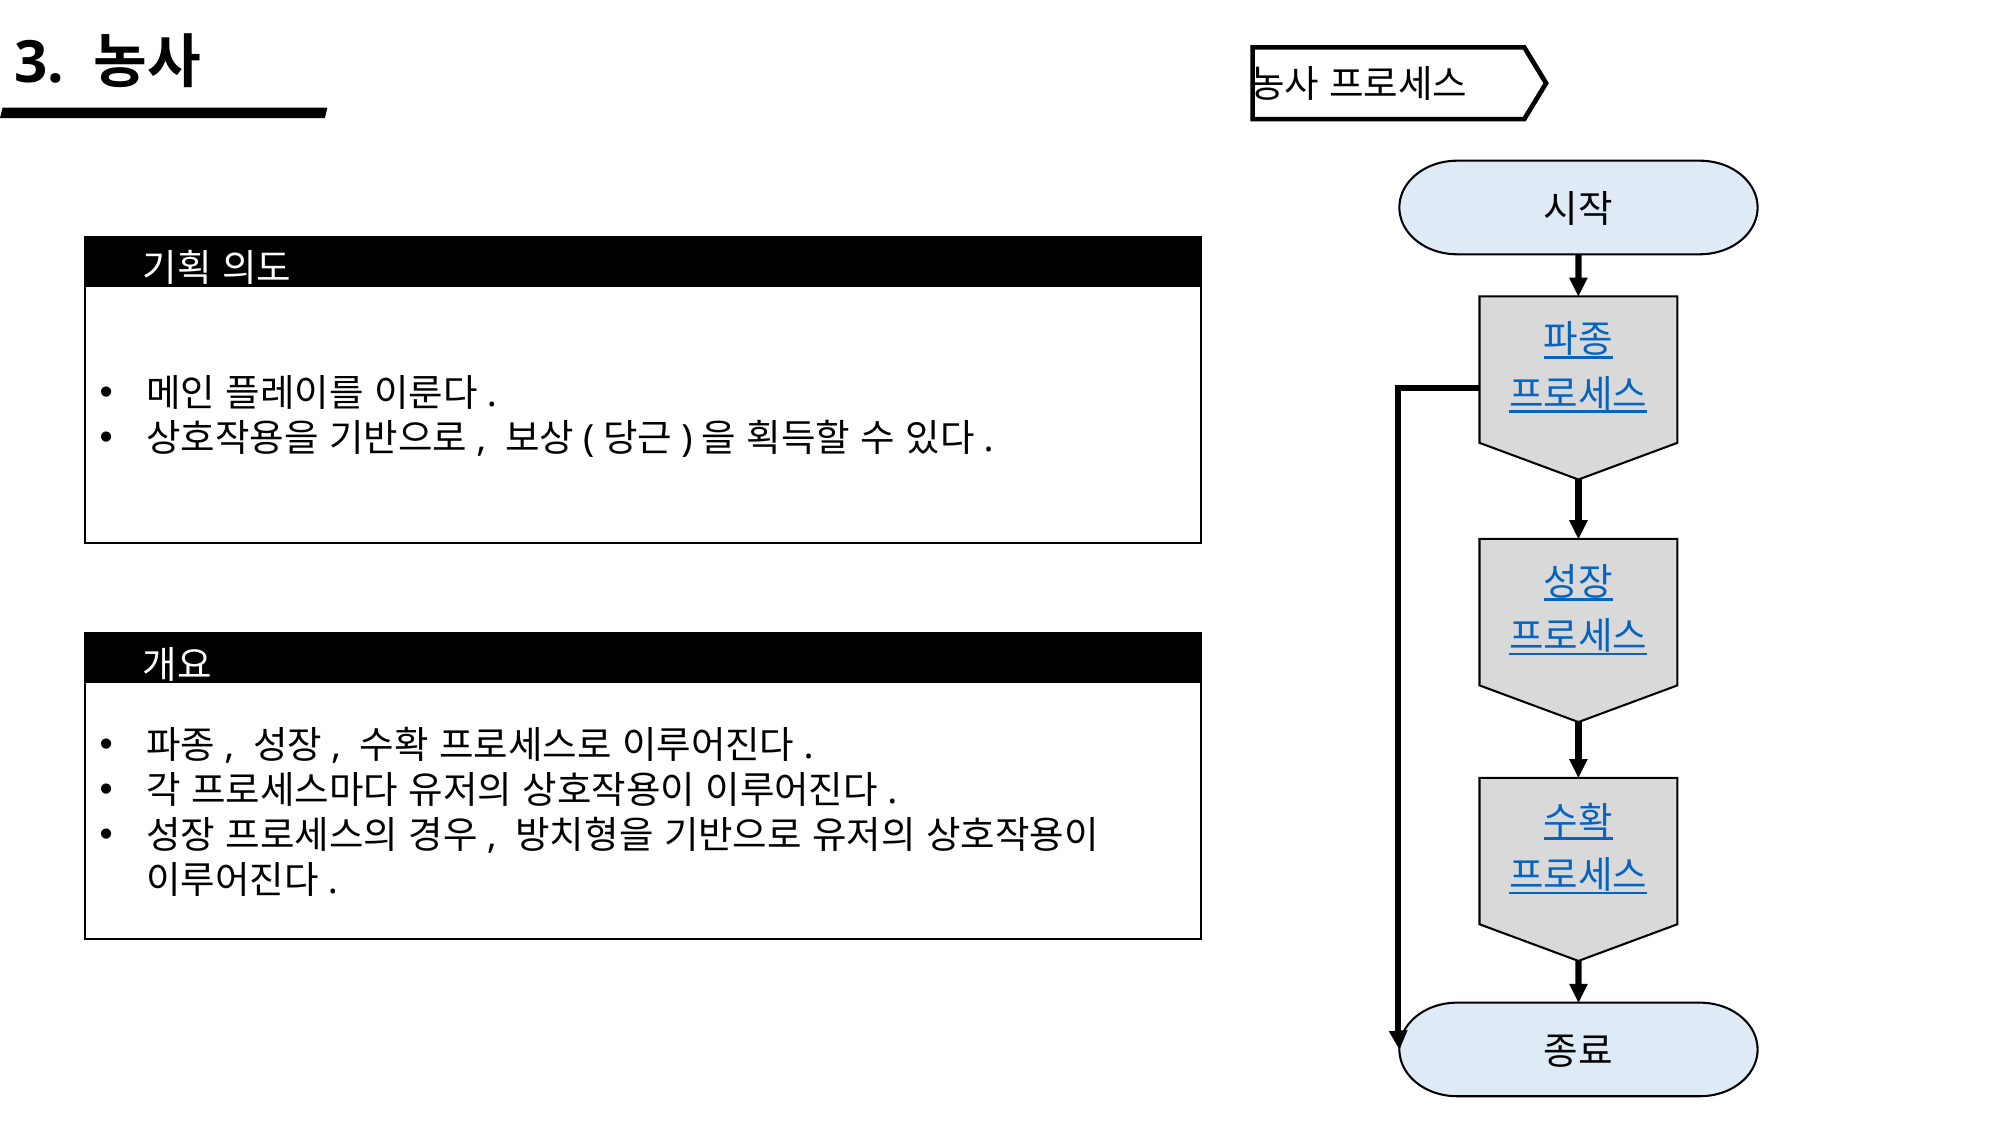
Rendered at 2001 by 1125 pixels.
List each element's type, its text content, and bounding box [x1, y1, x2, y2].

text_box 시작 [1398, 159, 1759, 256]
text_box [84, 236, 1202, 543]
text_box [1252, 47, 1547, 120]
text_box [0, 16, 350, 119]
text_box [84, 633, 1202, 940]
text_box 종료 [1398, 1001, 1759, 1098]
text_box 수확 프로세스 [1480, 776, 1679, 961]
text_box 파종 프로세스 [1478, 295, 1679, 480]
text_box 성장 프로세스 [1480, 537, 1679, 722]
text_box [1399, 387, 1480, 1050]
